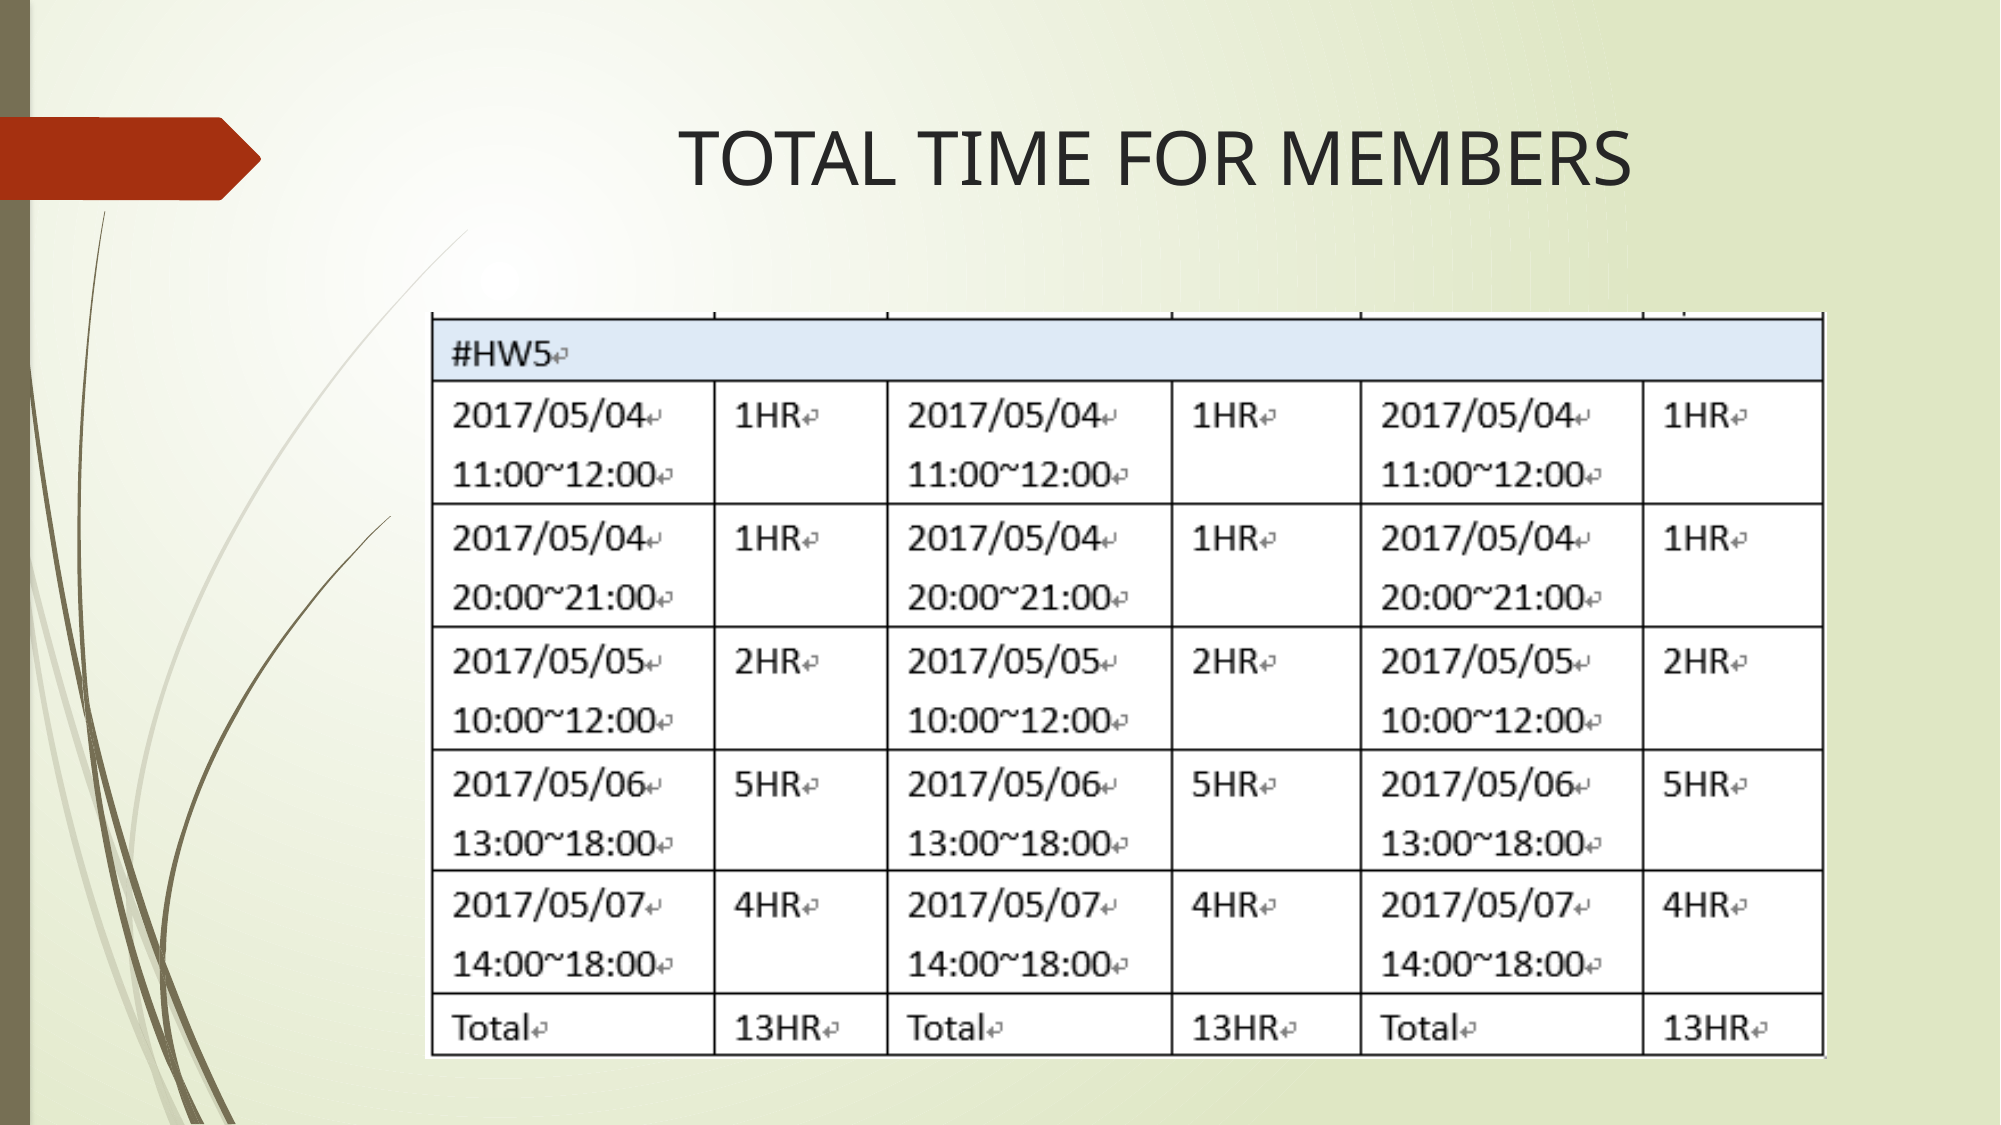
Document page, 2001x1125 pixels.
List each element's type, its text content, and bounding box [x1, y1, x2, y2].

title TOTAL TIME FOR MEMBERS [425, 102, 1888, 313]
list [425, 312, 1828, 1060]
